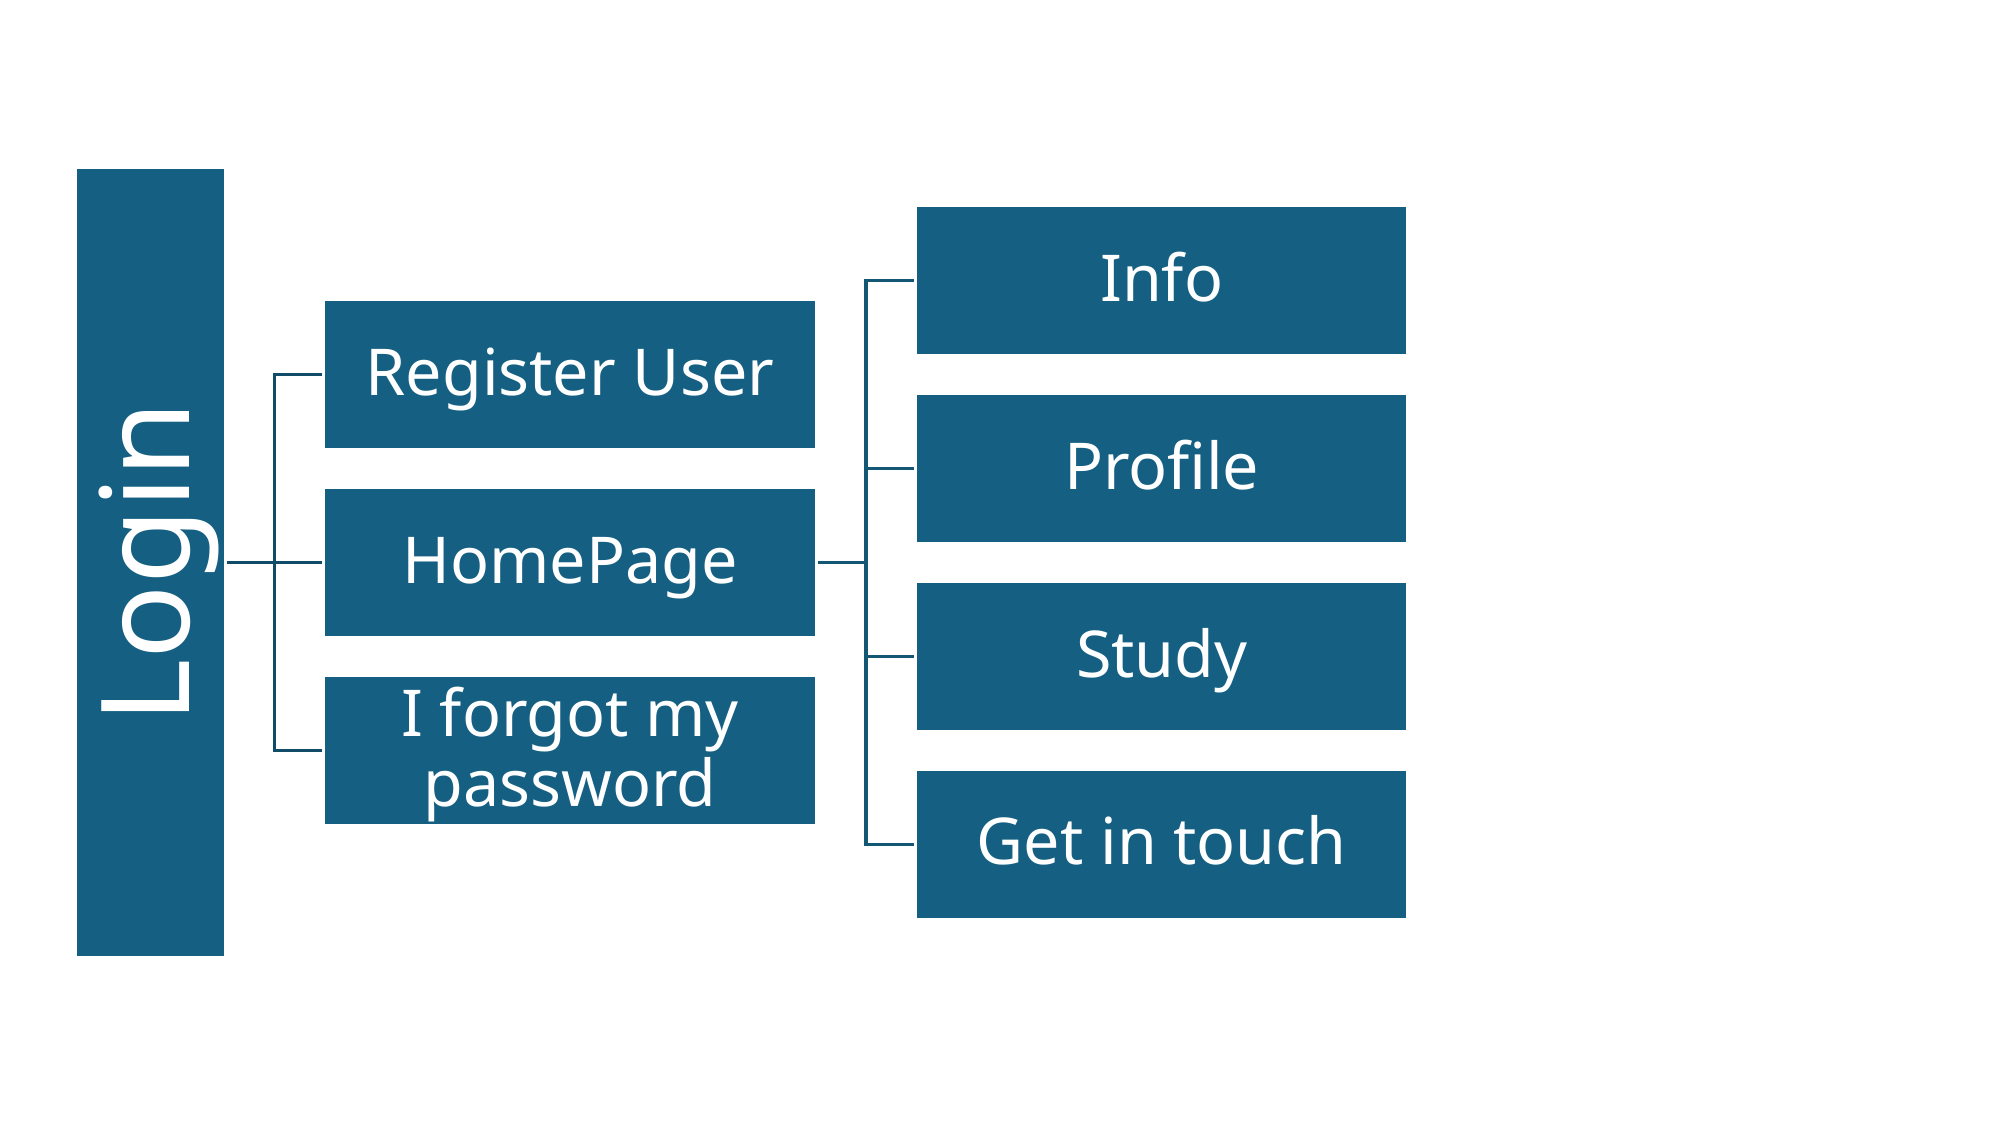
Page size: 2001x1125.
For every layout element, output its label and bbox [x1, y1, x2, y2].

text_box [74, 117, 1409, 1008]
